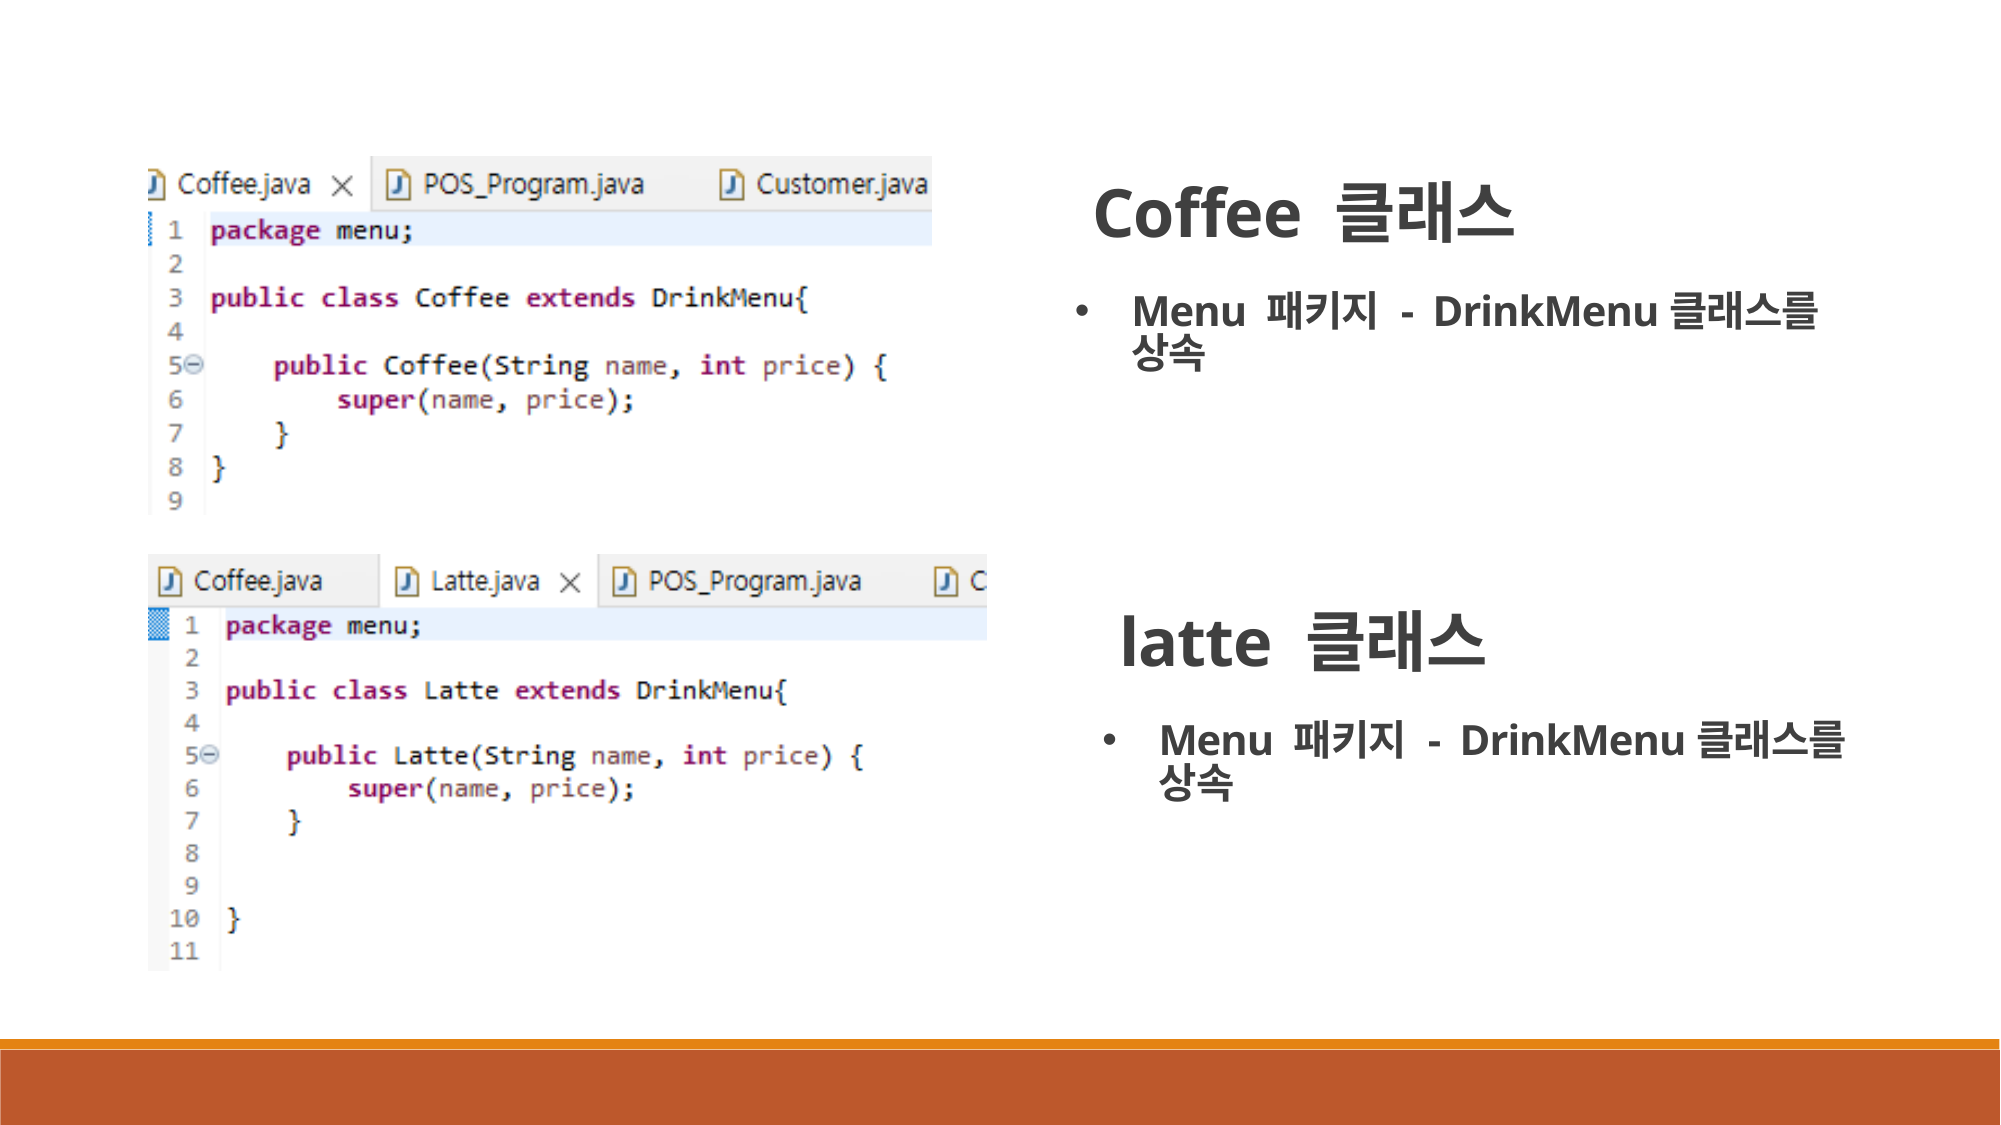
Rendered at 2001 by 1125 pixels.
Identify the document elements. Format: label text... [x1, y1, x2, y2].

text_box Menu 패키지 - DrinkMenu클래스를 상속 [1060, 298, 1905, 371]
picture [148, 156, 932, 516]
text_box Menu 패키지 - DrinkMenu클래스를 상속 [1087, 728, 1932, 800]
text_box latte 클래스 [1087, 605, 2000, 729]
picture [148, 553, 987, 972]
text_box Coffee 클래스 [1060, 176, 2000, 299]
